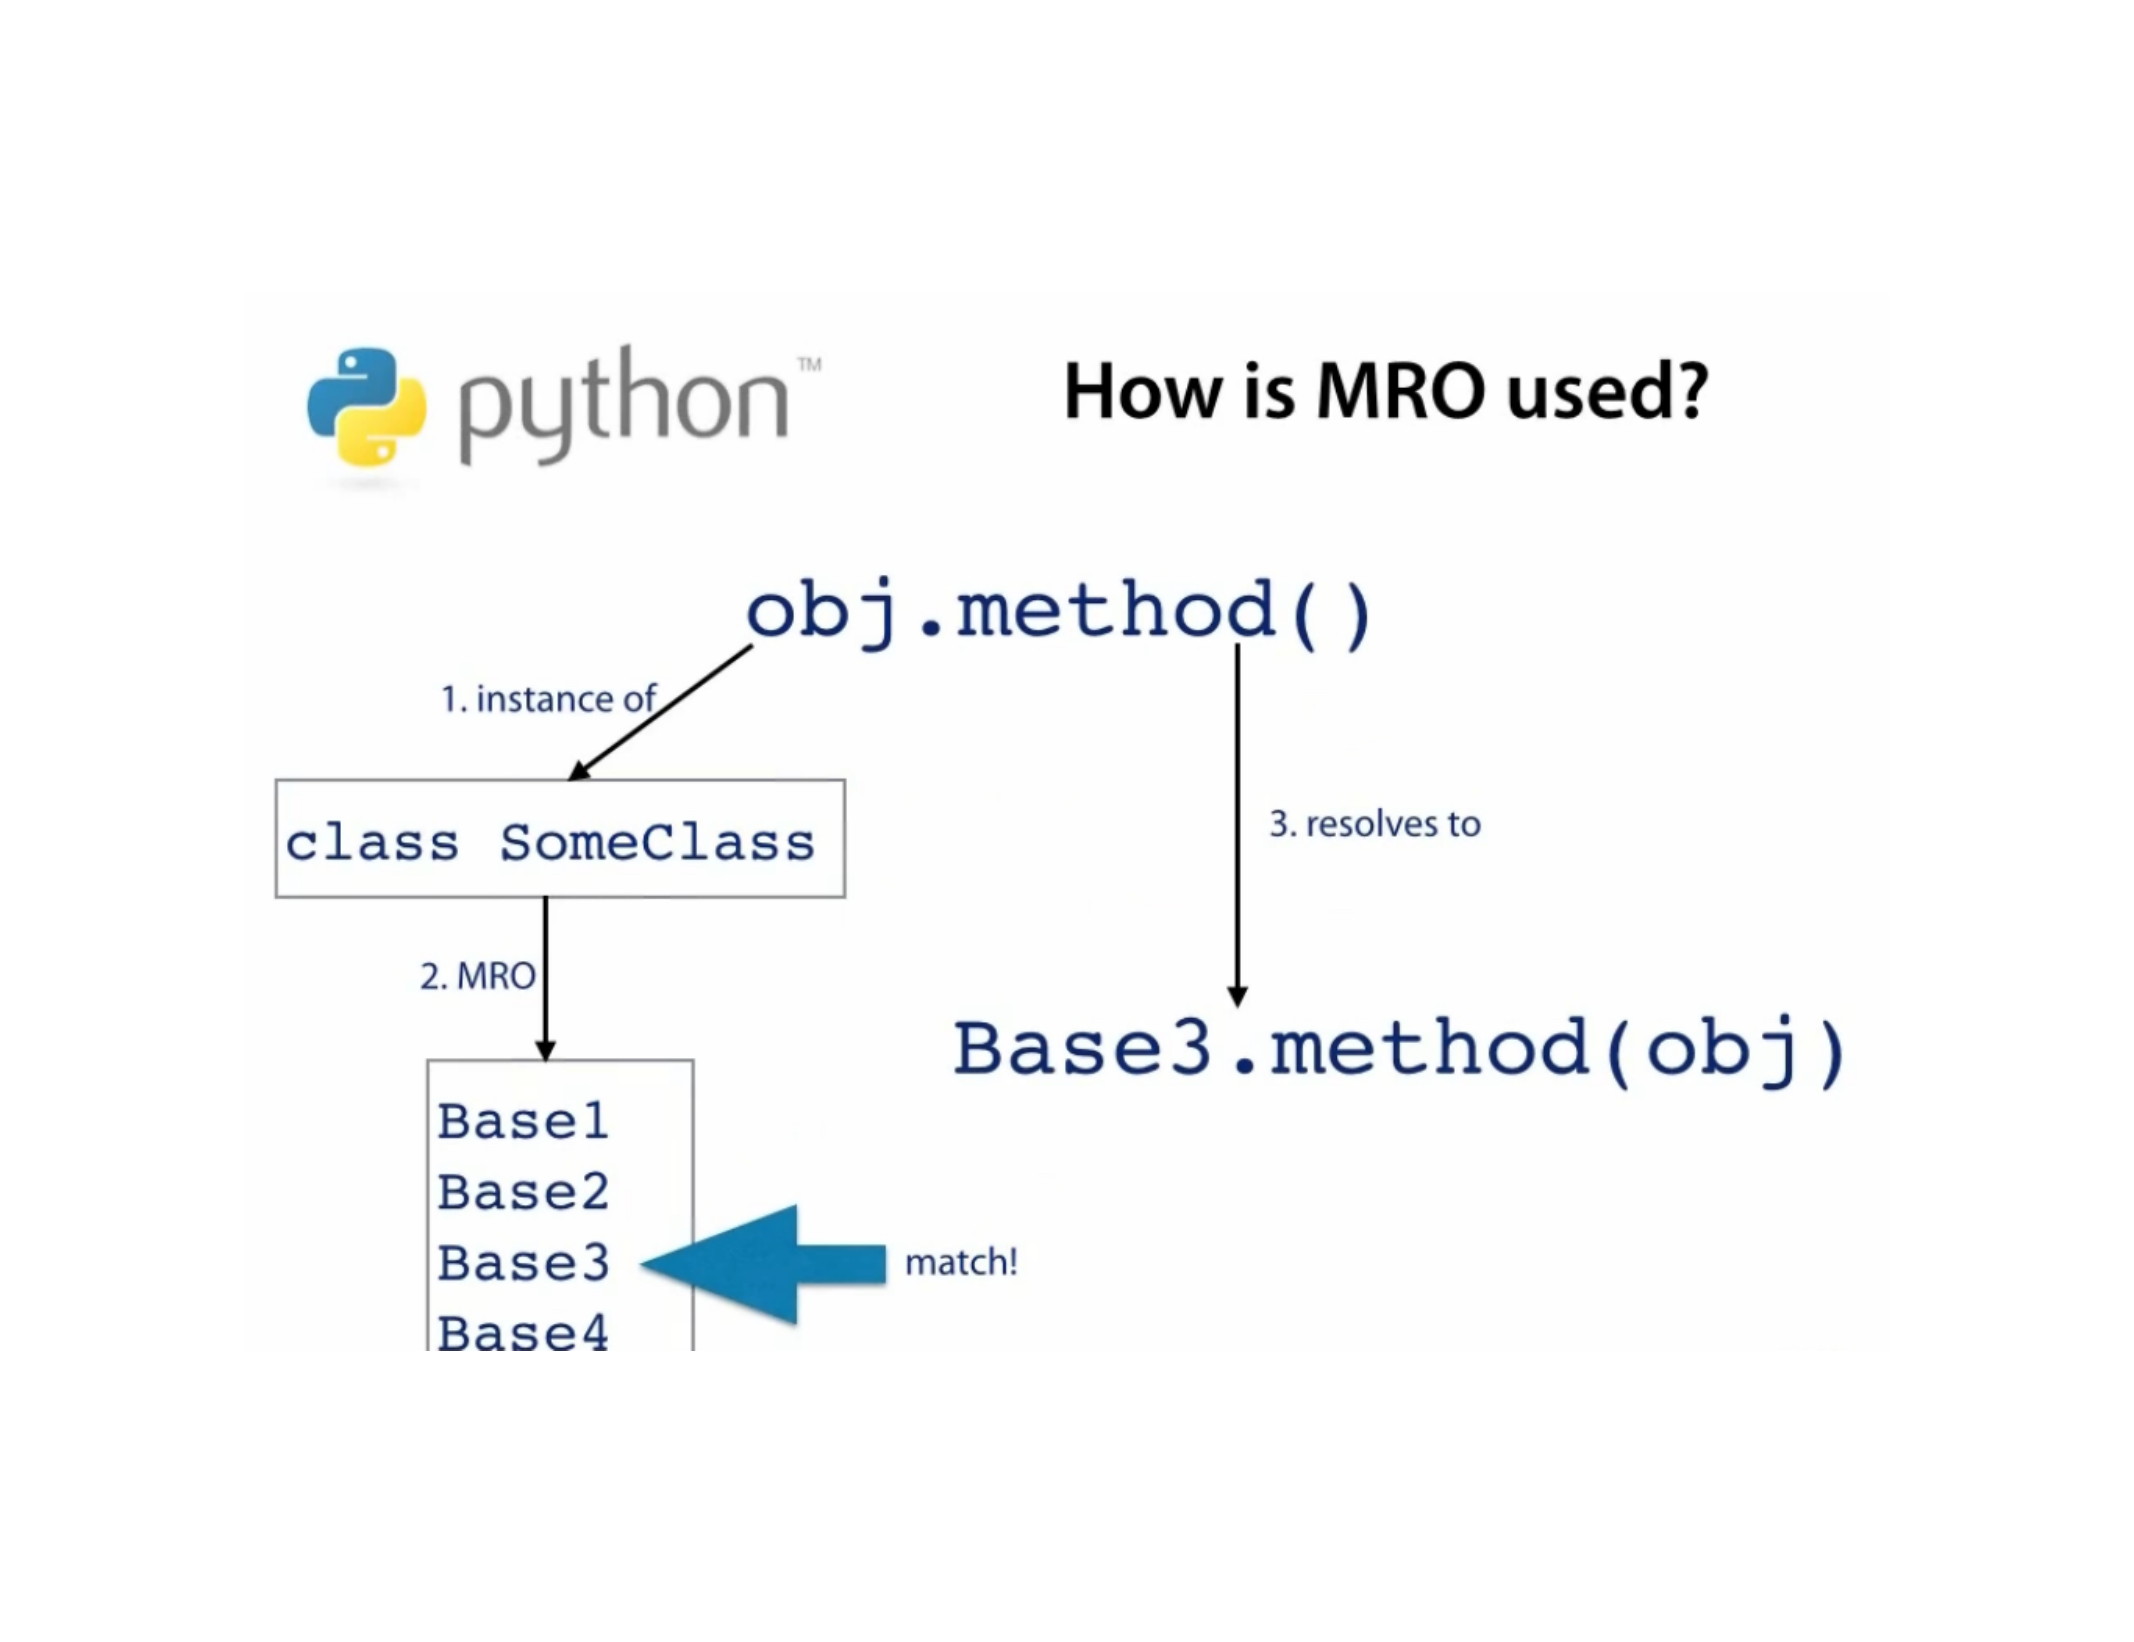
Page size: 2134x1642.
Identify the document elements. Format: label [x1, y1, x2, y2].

picture [243, 290, 1890, 1351]
